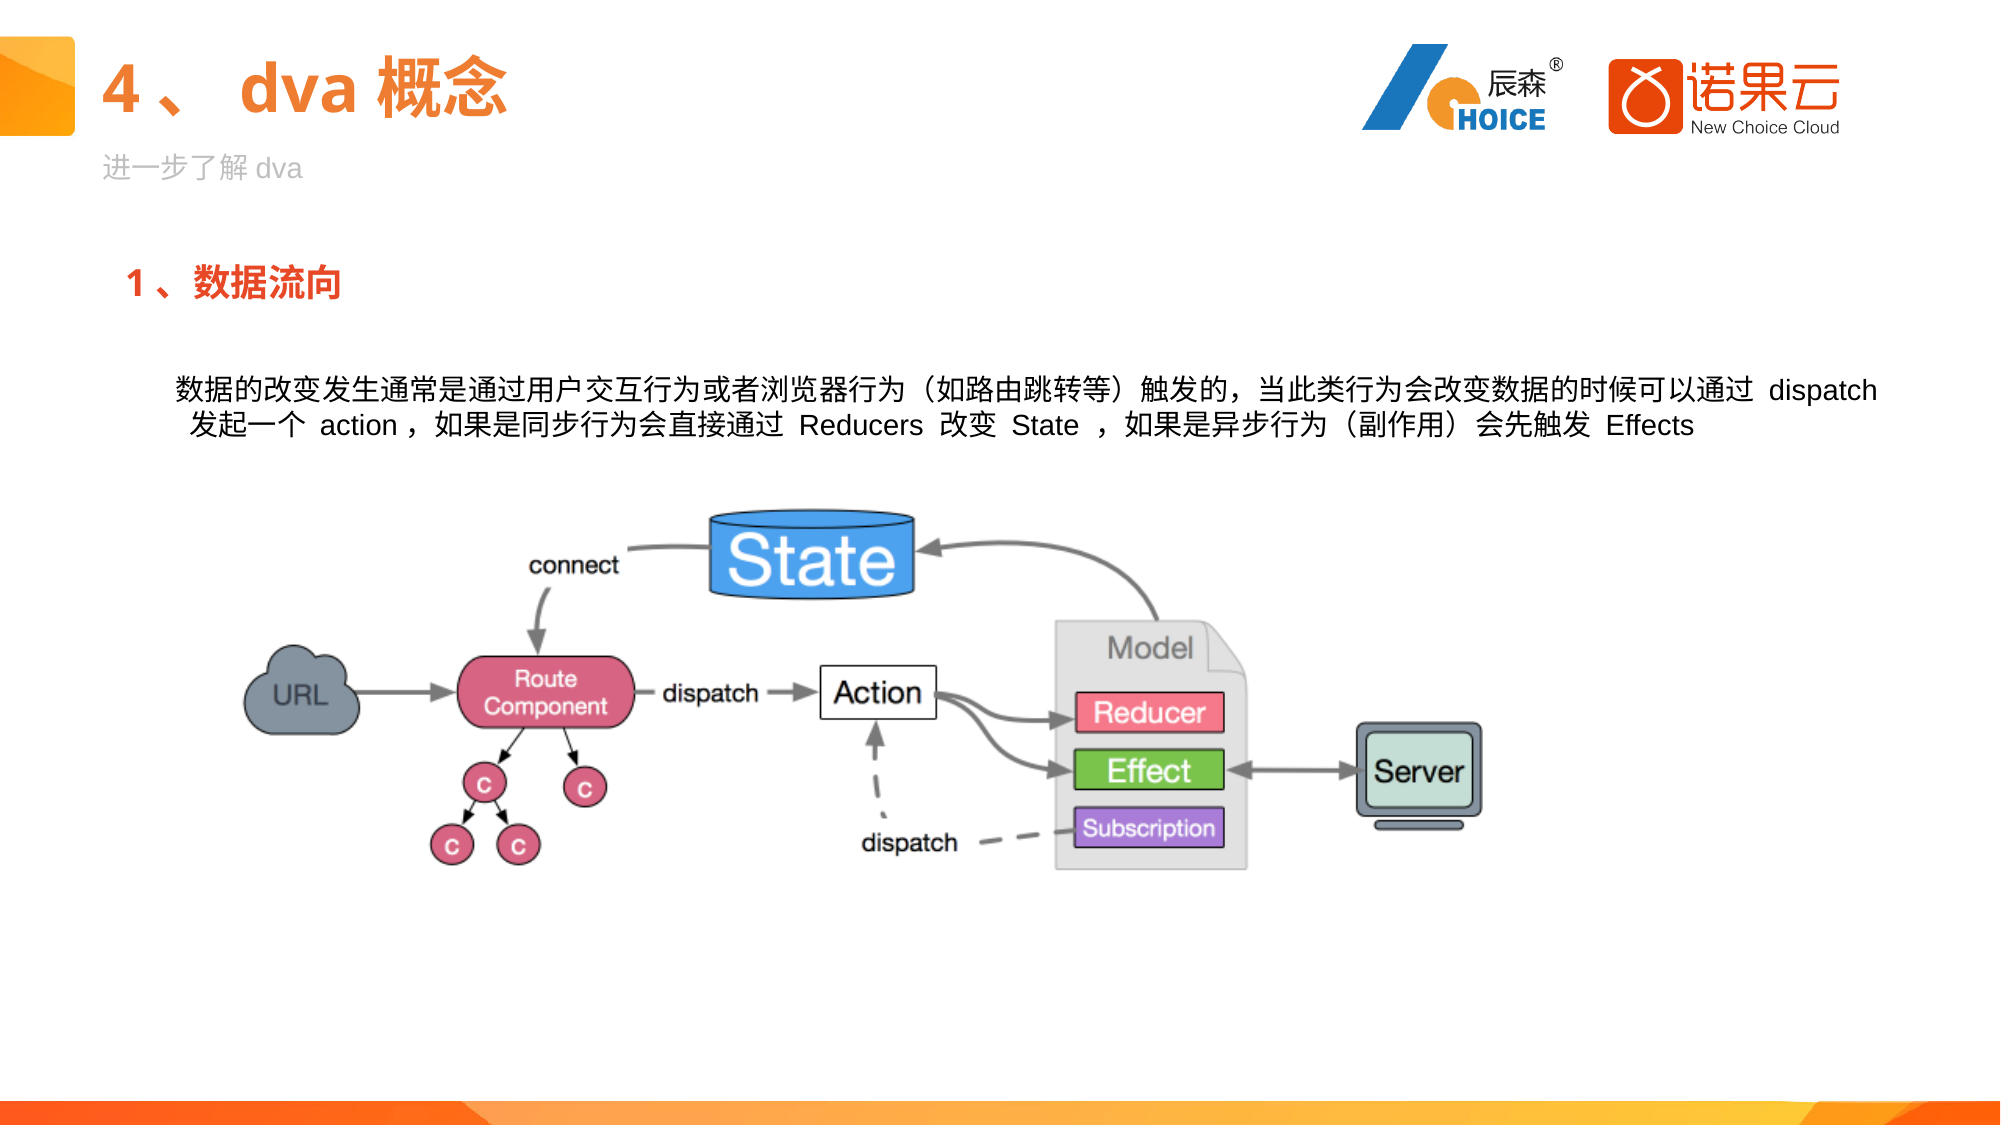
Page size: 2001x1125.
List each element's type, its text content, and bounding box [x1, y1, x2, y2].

text_box 1、数据流向 [110, 251, 358, 312]
picture [0, 0, 2001, 1125]
text_box 数据的改变发生通常是通过用户交互行为或者浏览器行为（如路由跳转等）触发的，当此类行为会改变数据的时候可以通过 dispatch 发起一个 action，如果是同步行为会直接通过 Reducers 改变 State ，如果是异步行为（副作用）会先触发 Effects [161, 363, 1893, 449]
title 4、dva概念 [87, 41, 859, 135]
text_box 进一步了解dva [87, 141, 630, 192]
